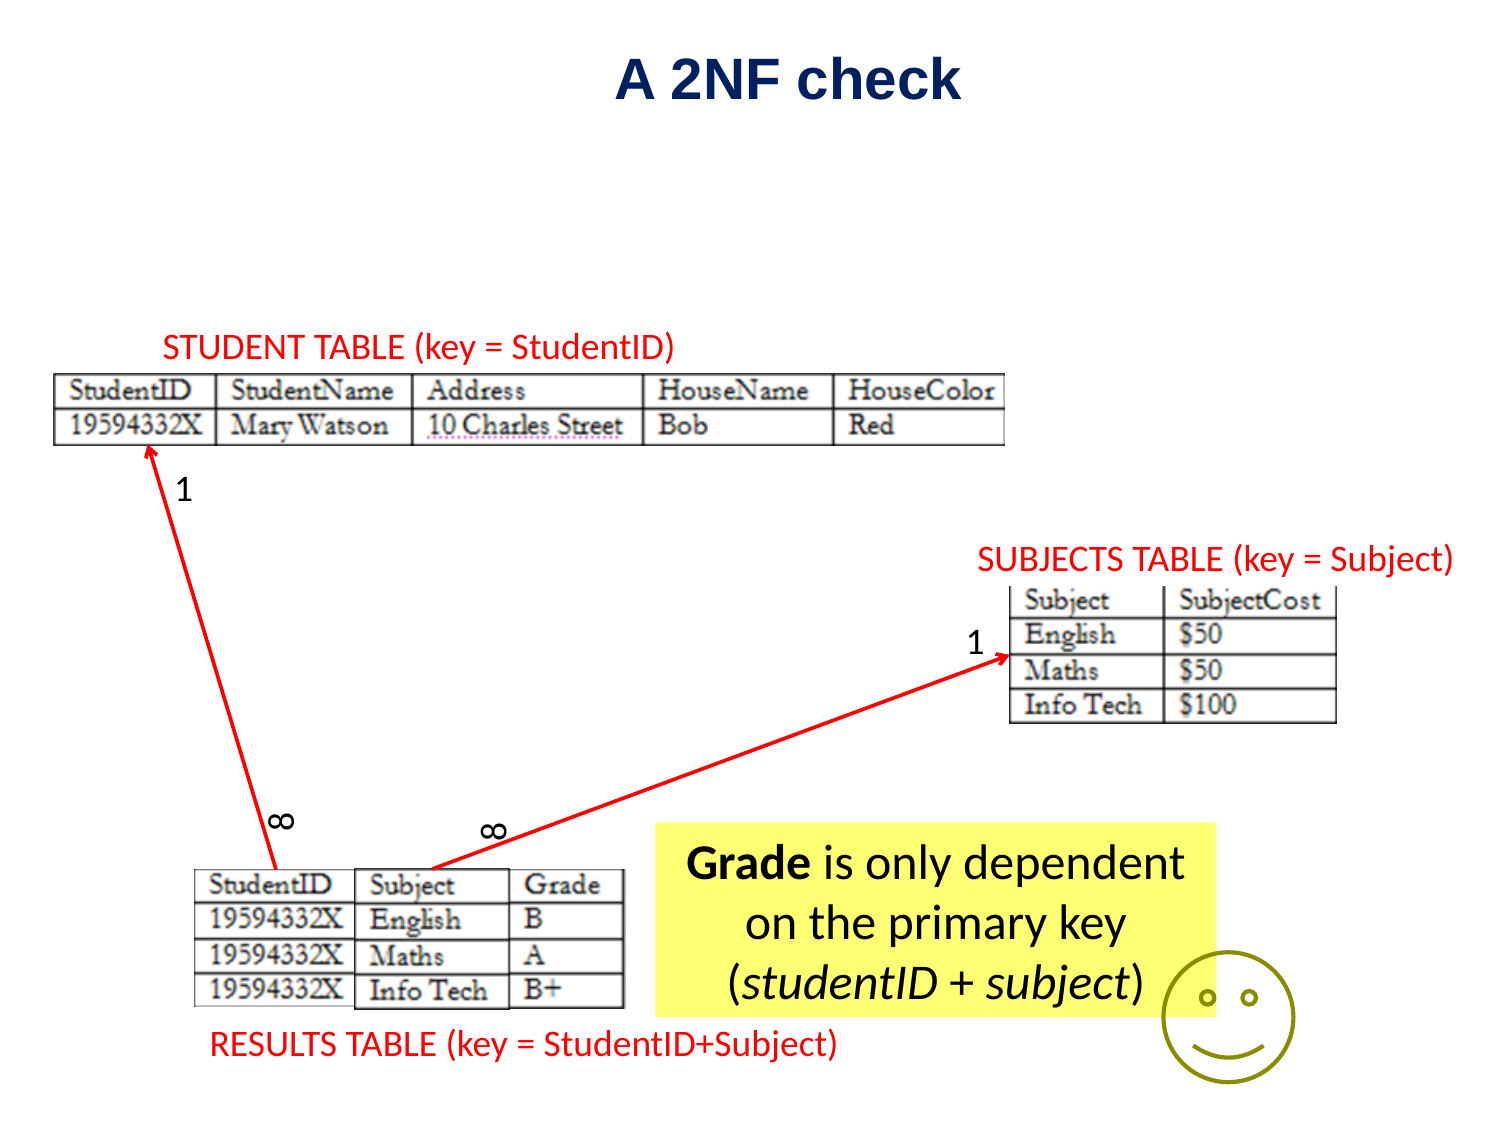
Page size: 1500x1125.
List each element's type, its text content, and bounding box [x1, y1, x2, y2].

text_box 1 [950, 609, 1004, 670]
title A 2NF check [125, 18, 1452, 120]
picture [194, 868, 613, 1010]
text_box [1161, 950, 1296, 1085]
text_box 8 [461, 797, 522, 857]
text_box STUDENT TABLE (key = StudentID) [147, 314, 904, 371]
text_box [0, 592, 425, 722]
text_box RESULTS TABLE (key = StudentID+Subject) [194, 1013, 951, 1072]
picture [52, 373, 1005, 446]
text_box 1 [159, 456, 219, 516]
picture [1009, 585, 1337, 724]
text_box SUBJECTS TABLE (key = Subject) [962, 527, 1500, 587]
text_box 8 [248, 787, 309, 847]
text_box Grade is only dependent on the primary key (studentID + subject) [832, 822, 1217, 1018]
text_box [613, 472, 829, 1051]
